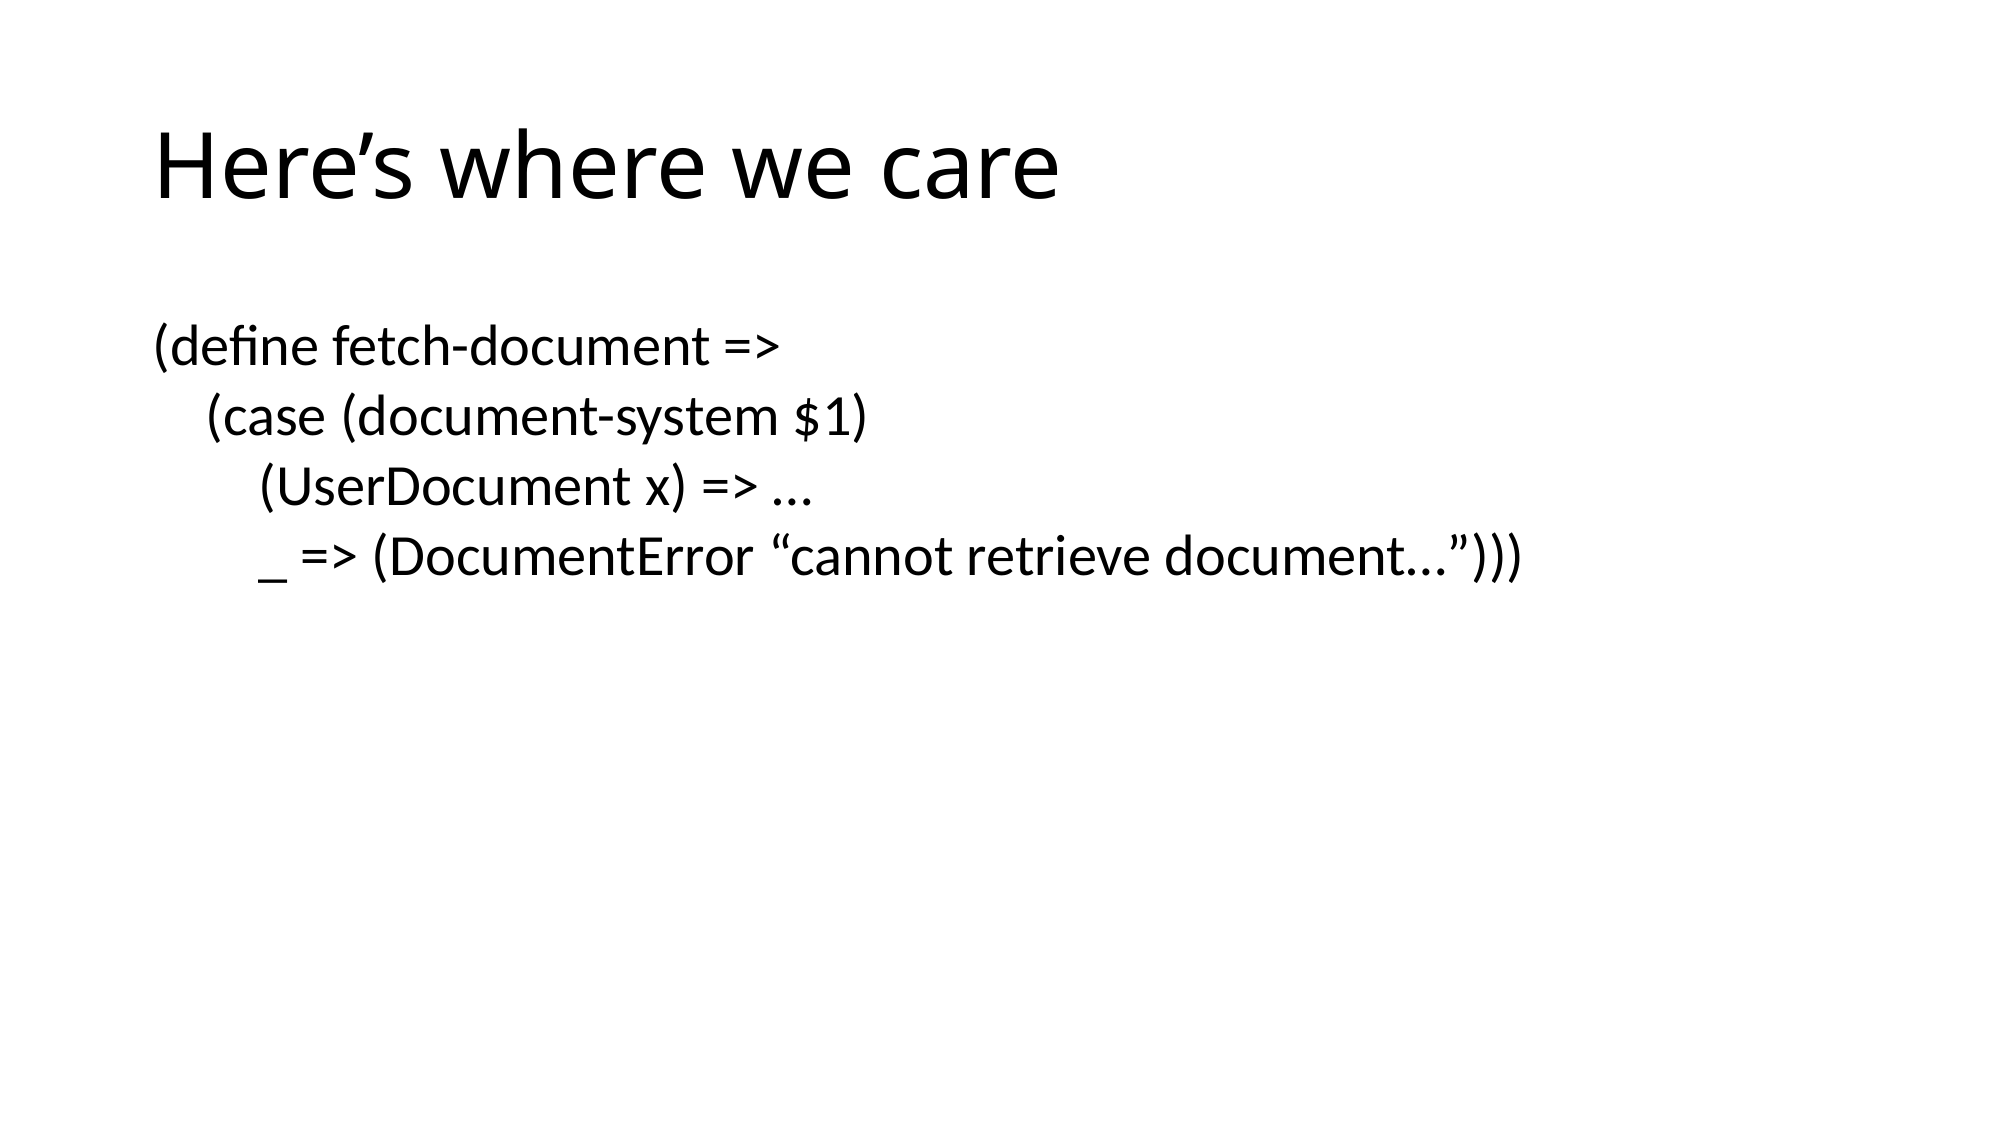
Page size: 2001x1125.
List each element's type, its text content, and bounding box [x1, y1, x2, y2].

list (define fetch-document => (case (document-system $1) (UserDocument x) => … _ => (DocumentError “cannot retrieve document…”))) [137, 299, 1863, 1014]
title Here’s where we care [137, 59, 1863, 278]
